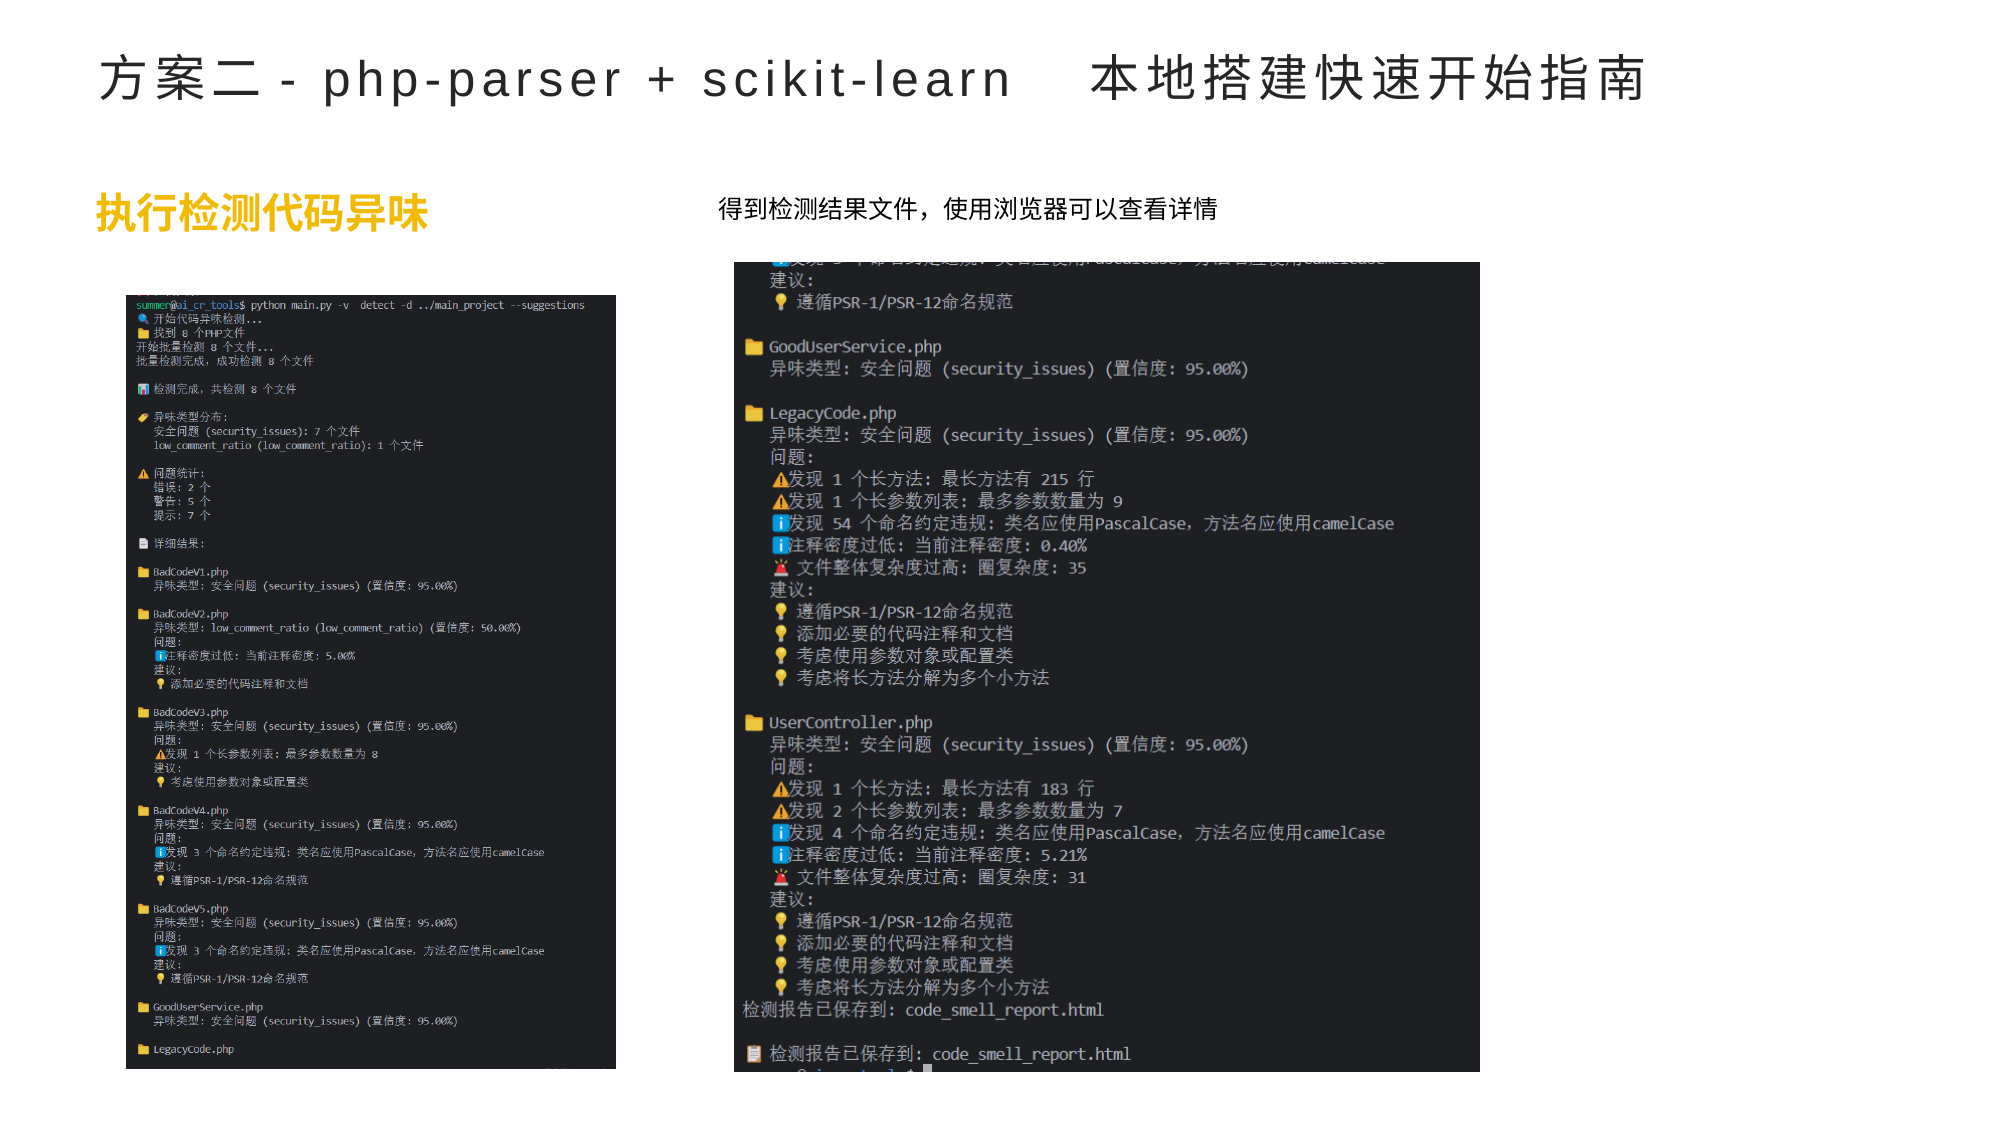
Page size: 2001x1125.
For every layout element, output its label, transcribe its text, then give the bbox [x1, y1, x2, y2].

picture [126, 294, 617, 1070]
picture [734, 261, 1480, 1072]
title 方案二- php-parser + scikit-learn 本地搭建快速开始指南 [84, 13, 1878, 139]
text_box 得到检测结果文件，使用浏览器可以查看详情 [703, 186, 1511, 253]
text_box 执行检测代码异味 [95, 170, 954, 238]
